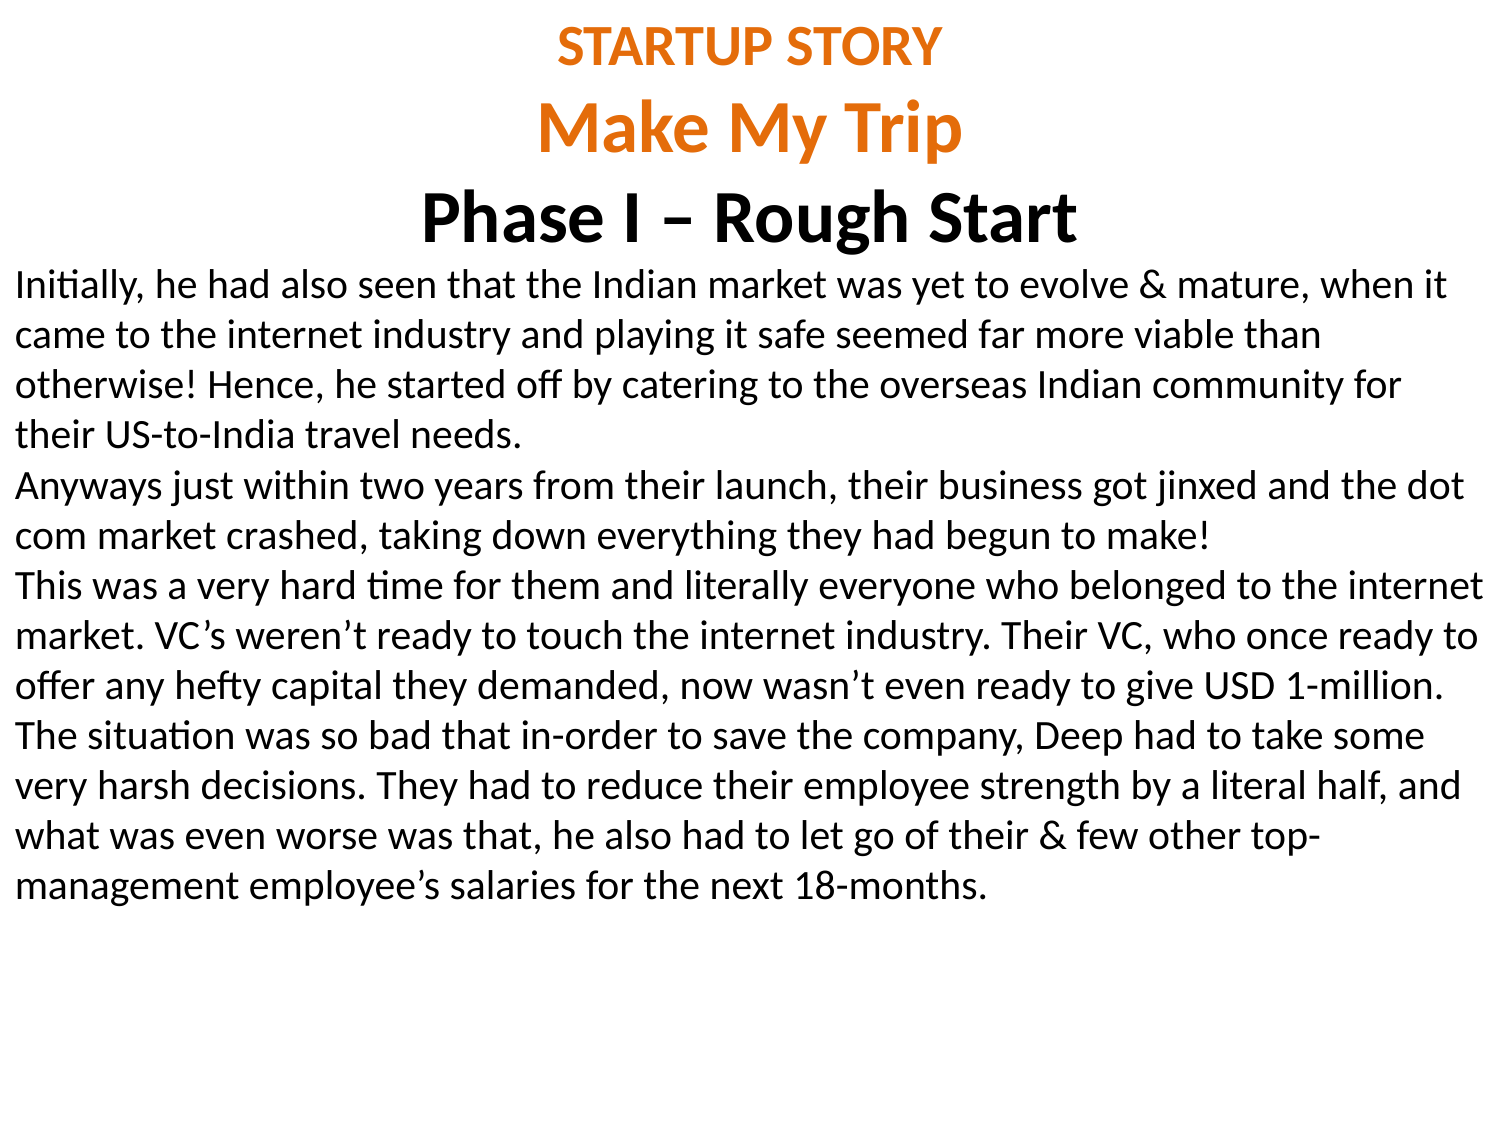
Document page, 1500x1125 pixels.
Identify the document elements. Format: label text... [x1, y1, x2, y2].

text_box STARTUP STORY Make My Trip Phase I – Rough Start Initially, he had also seen that the Indian market was yet to evolve & mature, when it came to the internet industry and playing it safe seemed far more viable than otherwise! Hence, he started off by catering to the overseas Indian community for their US-to-India travel needs. Anyways just within two years from their launch, their business got jinxed and the dot com market crashed, taking down everything they had begun to make! This was a very hard time for them and literally everyone who belonged to the internet market. VC’s weren’t ready to touch the internet industry. Their VC, who once ready to offer any hefty capital they demanded, now wasn’t even ready to give USD 1-million. The situation was so bad that in-order to save the company, Deep had to take some very harsh decisions. They had to reduce their employee strength by a literal half, and what was even worse was that, he also had to let go of their & few other top-management employee’s salaries for the next 18-months. [0, 0, 1500, 1005]
